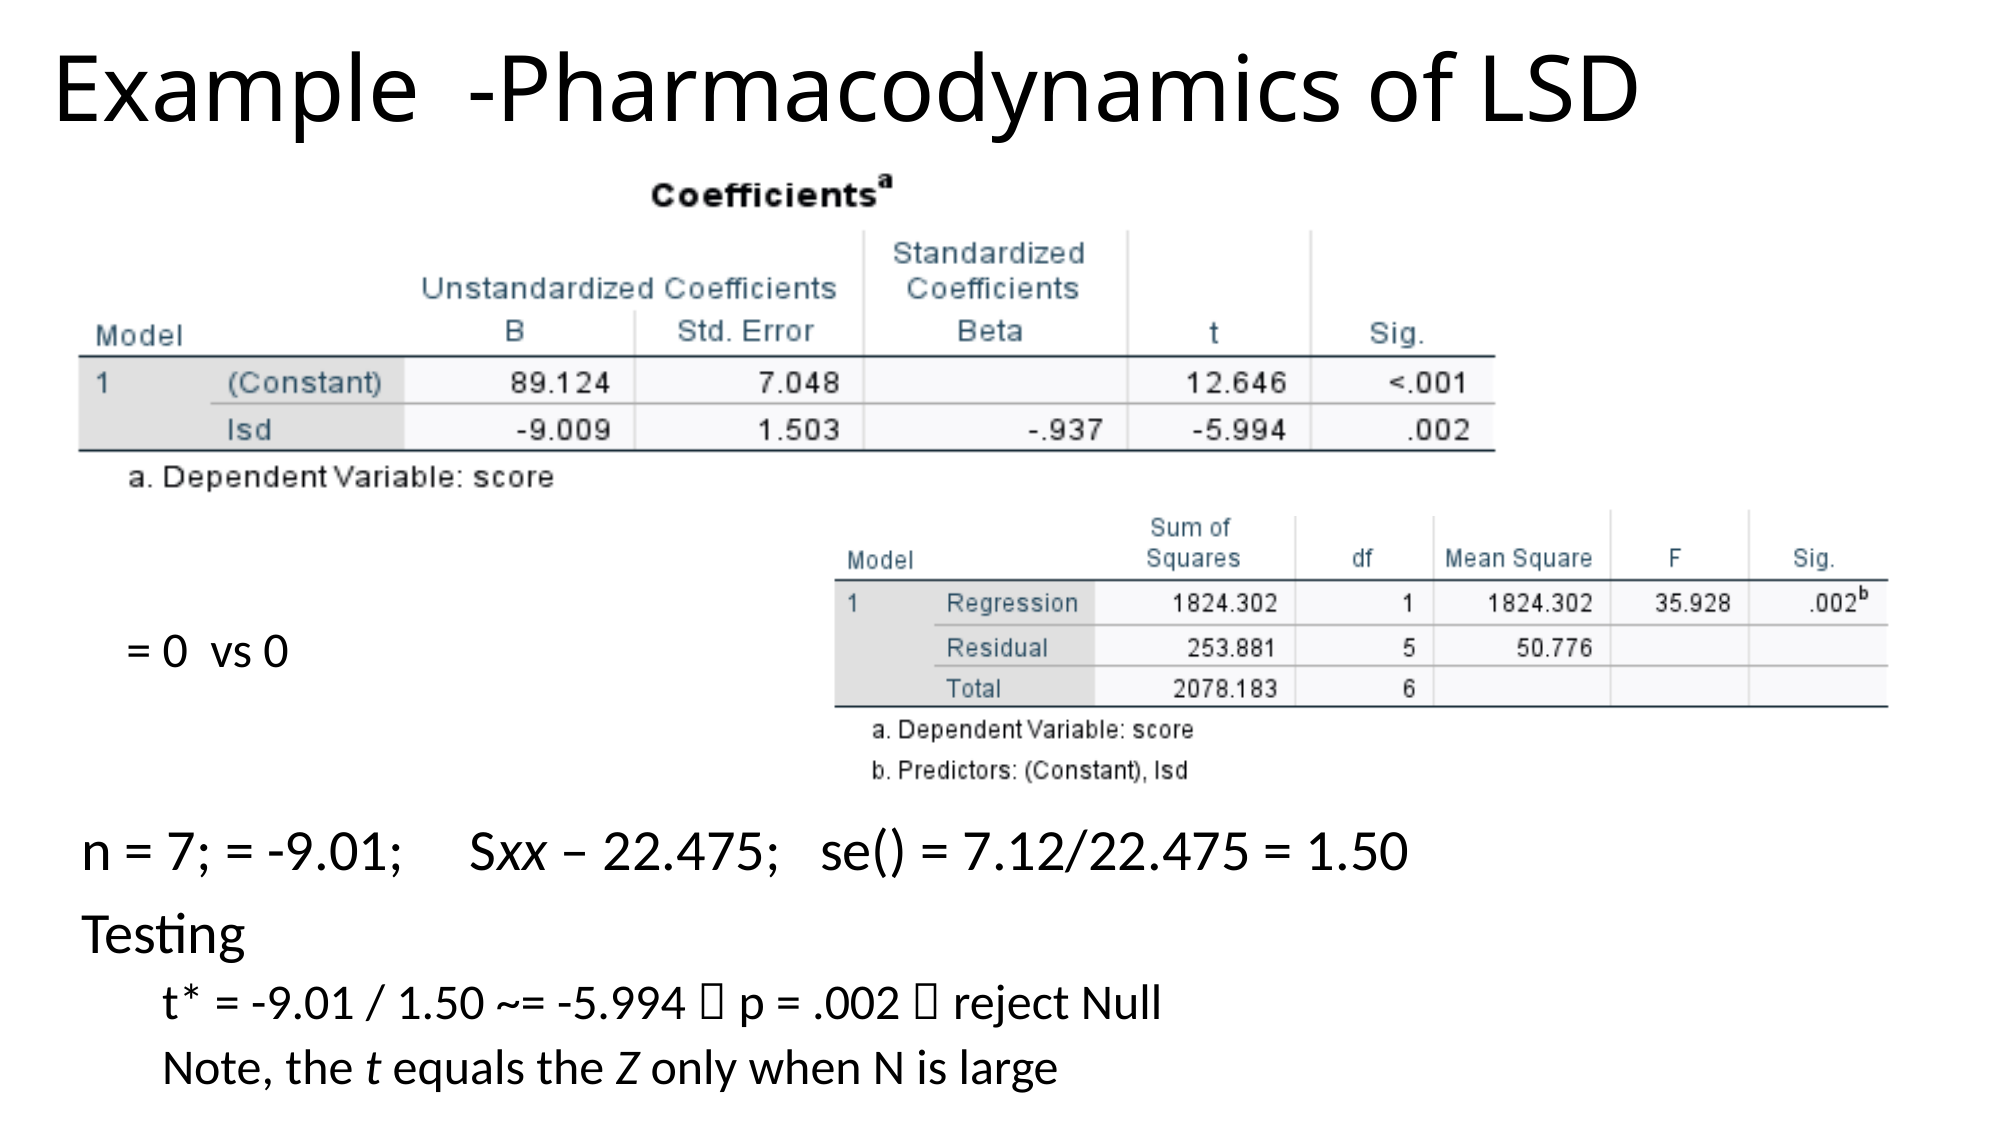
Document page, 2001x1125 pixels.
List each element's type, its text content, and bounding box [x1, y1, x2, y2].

title Example -Pharmacodynamics of LSD [36, 6, 1762, 178]
picture [65, 158, 1903, 804]
